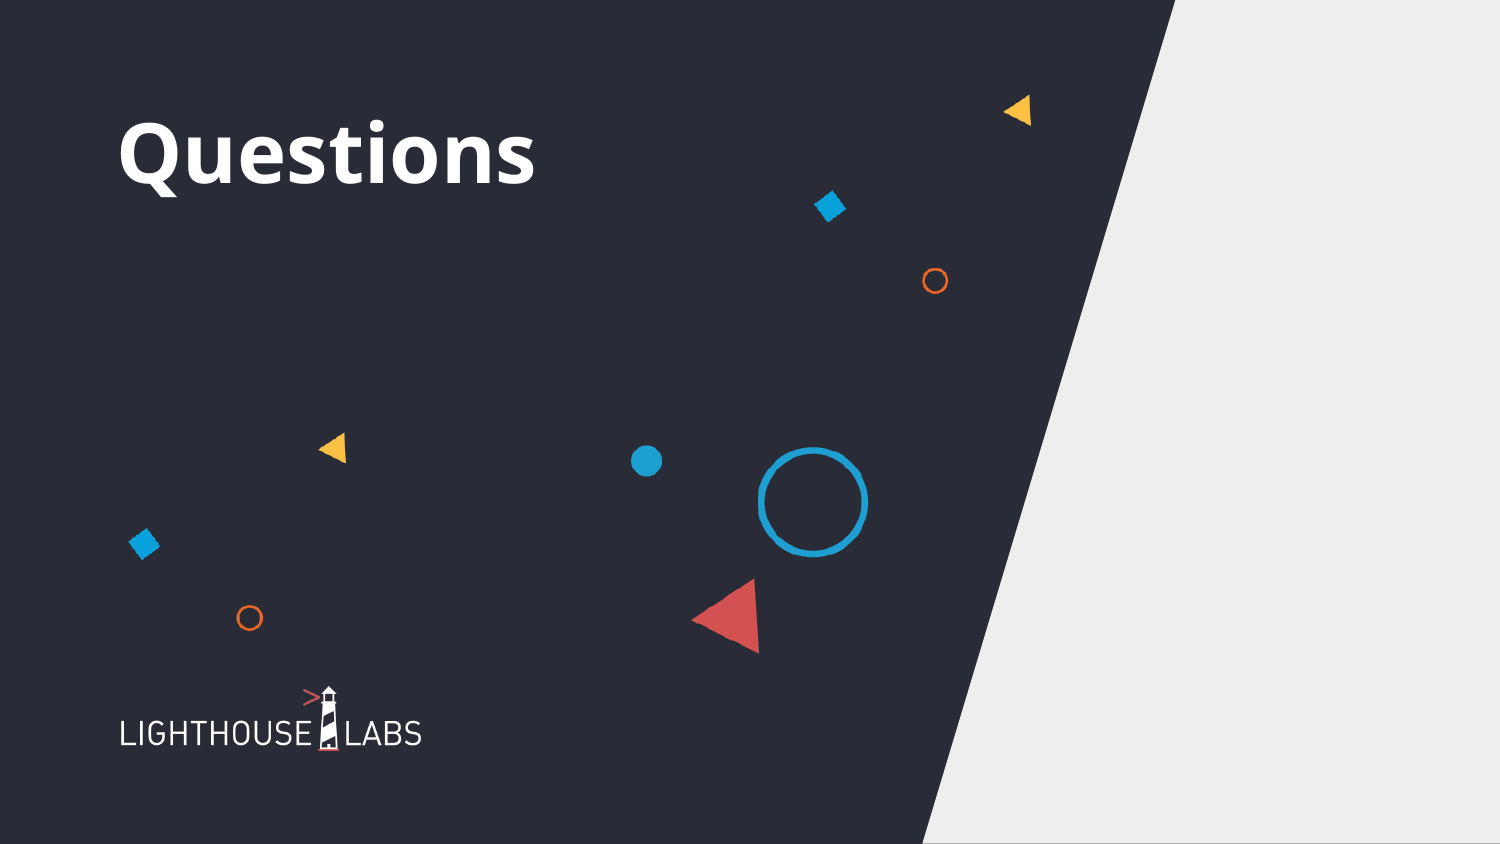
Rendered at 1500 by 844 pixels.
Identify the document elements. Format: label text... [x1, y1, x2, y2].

picture [101, 390, 375, 664]
text_box [922, 0, 1500, 844]
title Questions [101, 85, 839, 411]
picture [586, 383, 914, 710]
picture [120, 686, 422, 752]
picture [787, 52, 1061, 326]
